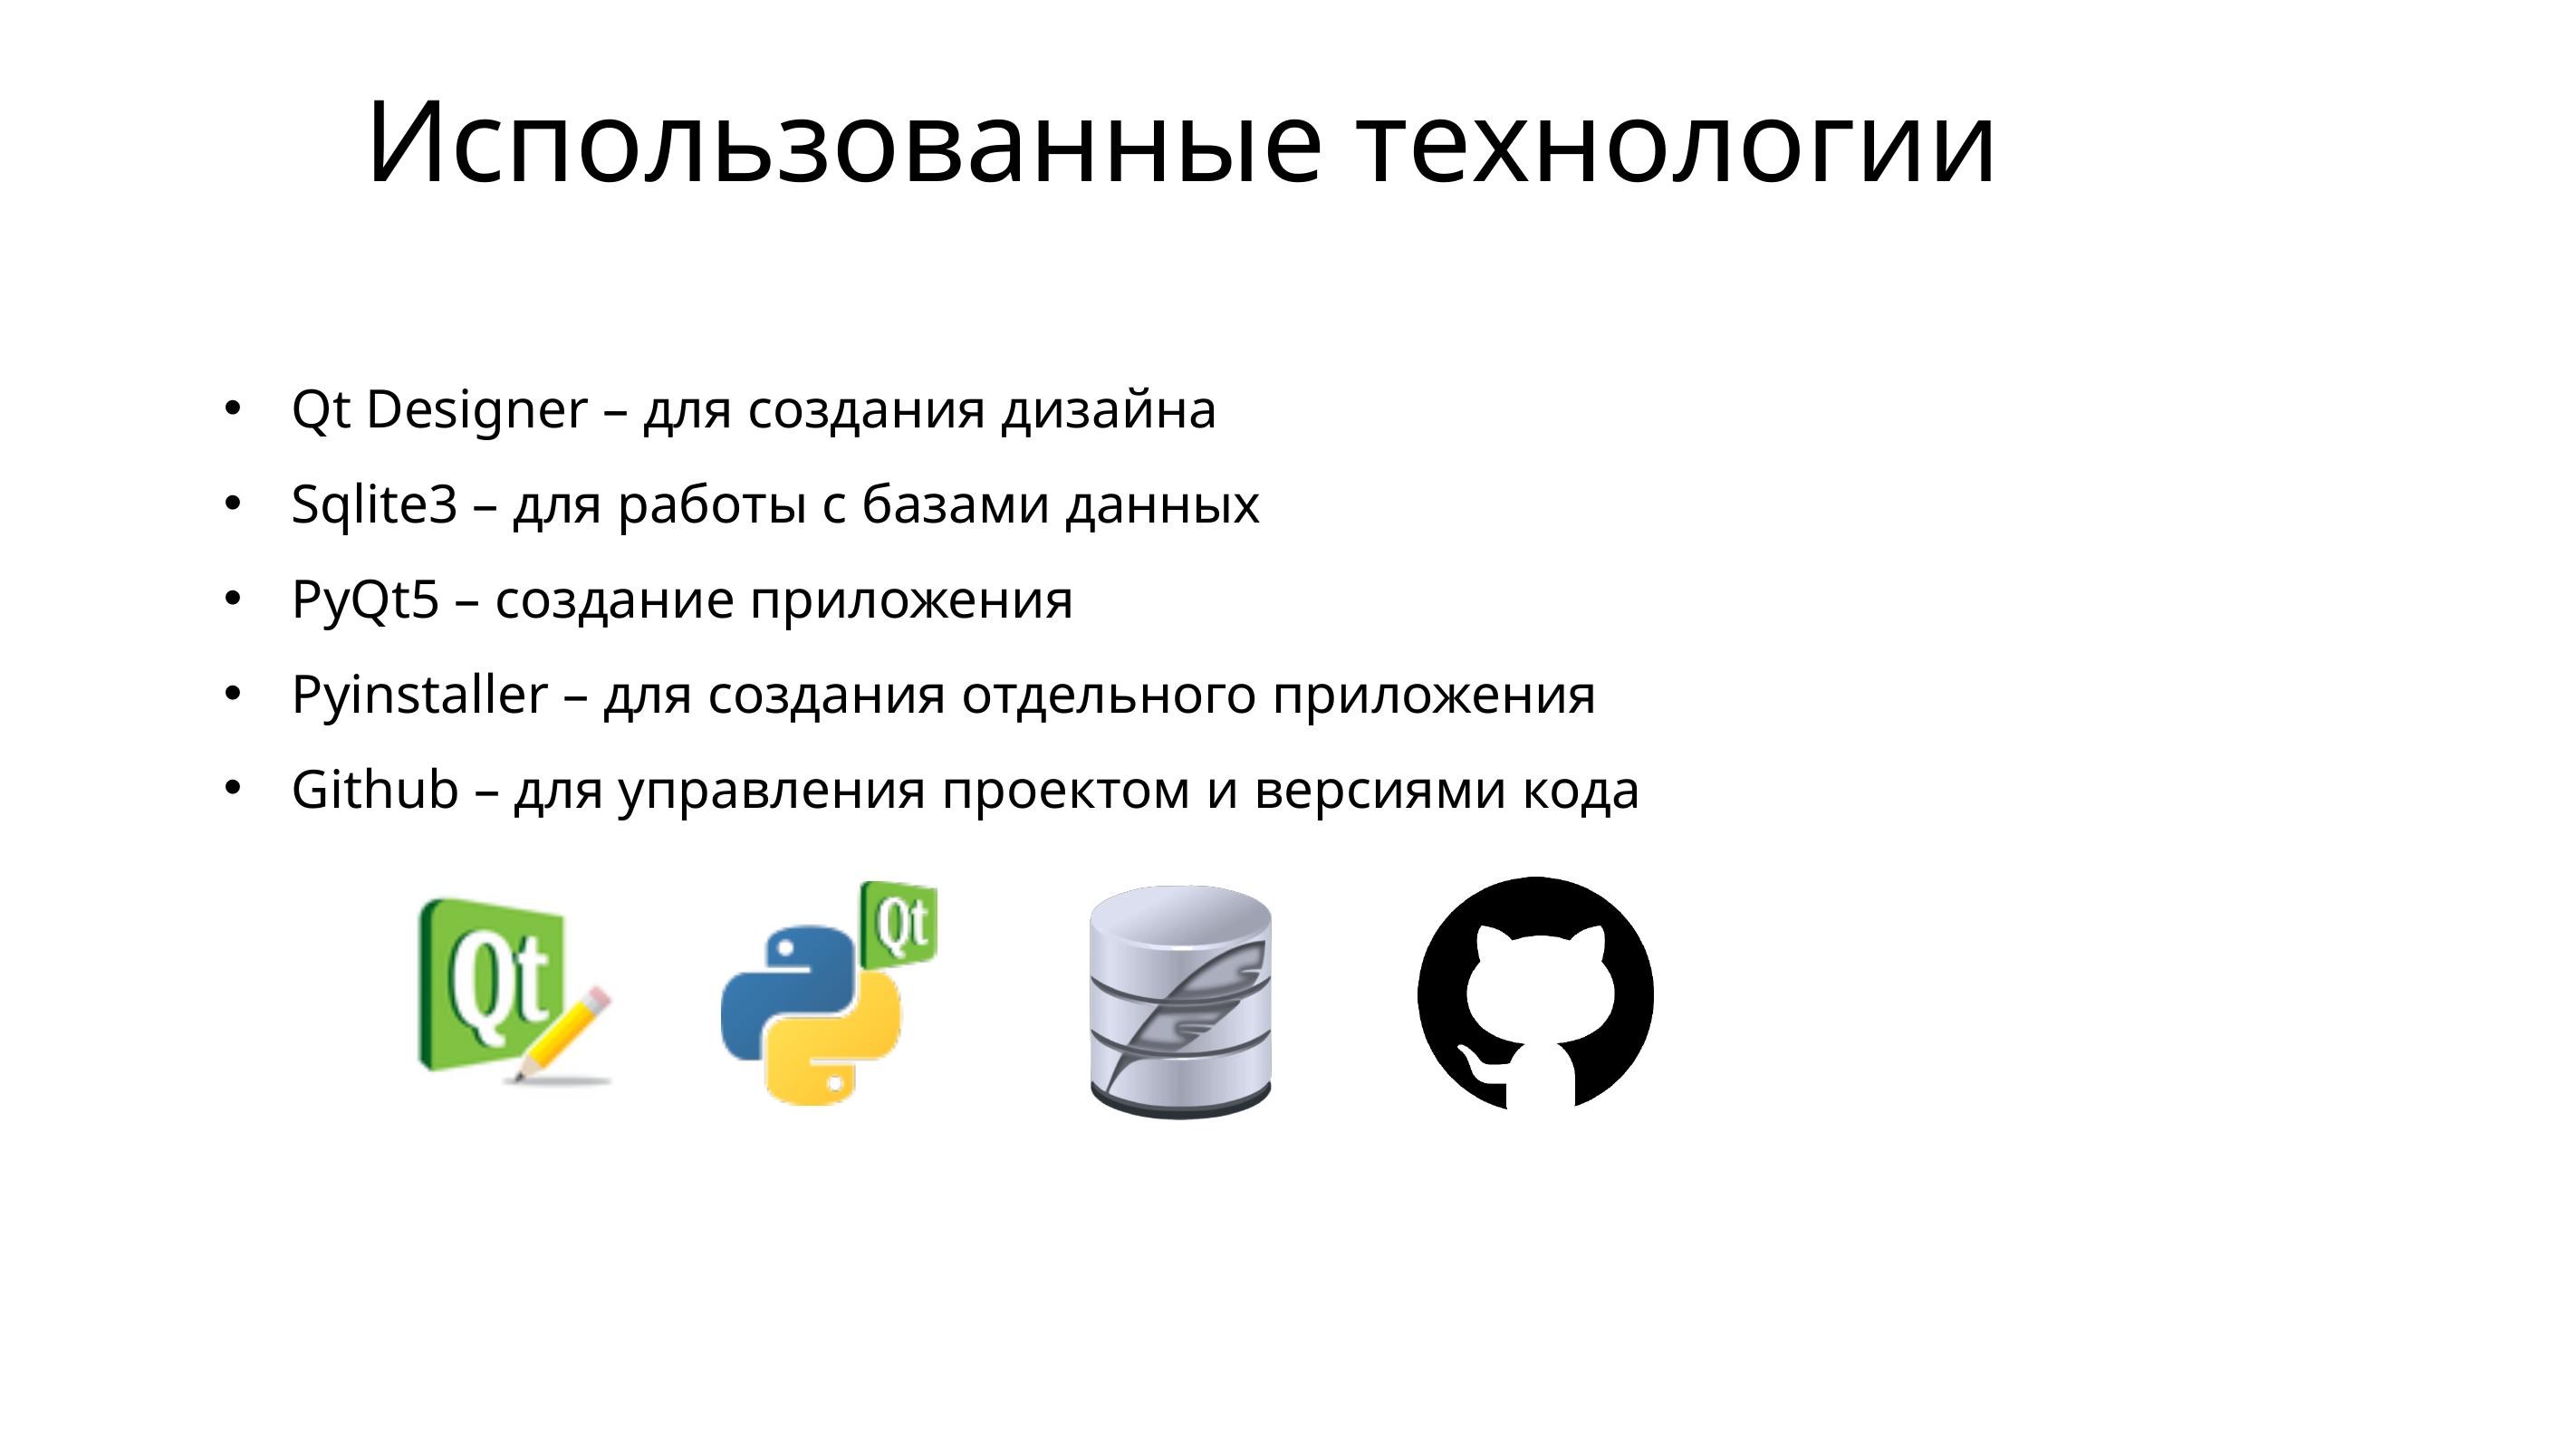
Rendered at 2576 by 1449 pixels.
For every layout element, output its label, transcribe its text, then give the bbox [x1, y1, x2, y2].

subtitle Qt Designer – для создания дизайна Sqlite3 – для работы с базами данных PyQt5 – создание приложения Pyinstaller – для создания отдельного приложения Github – для управления проектом и версиями кода [223, 343, 2330, 869]
title Использованные технологии [87, 68, 2278, 206]
picture [1058, 877, 1308, 1127]
picture [416, 894, 632, 1110]
picture [1418, 877, 1655, 1110]
picture [721, 881, 937, 1106]
